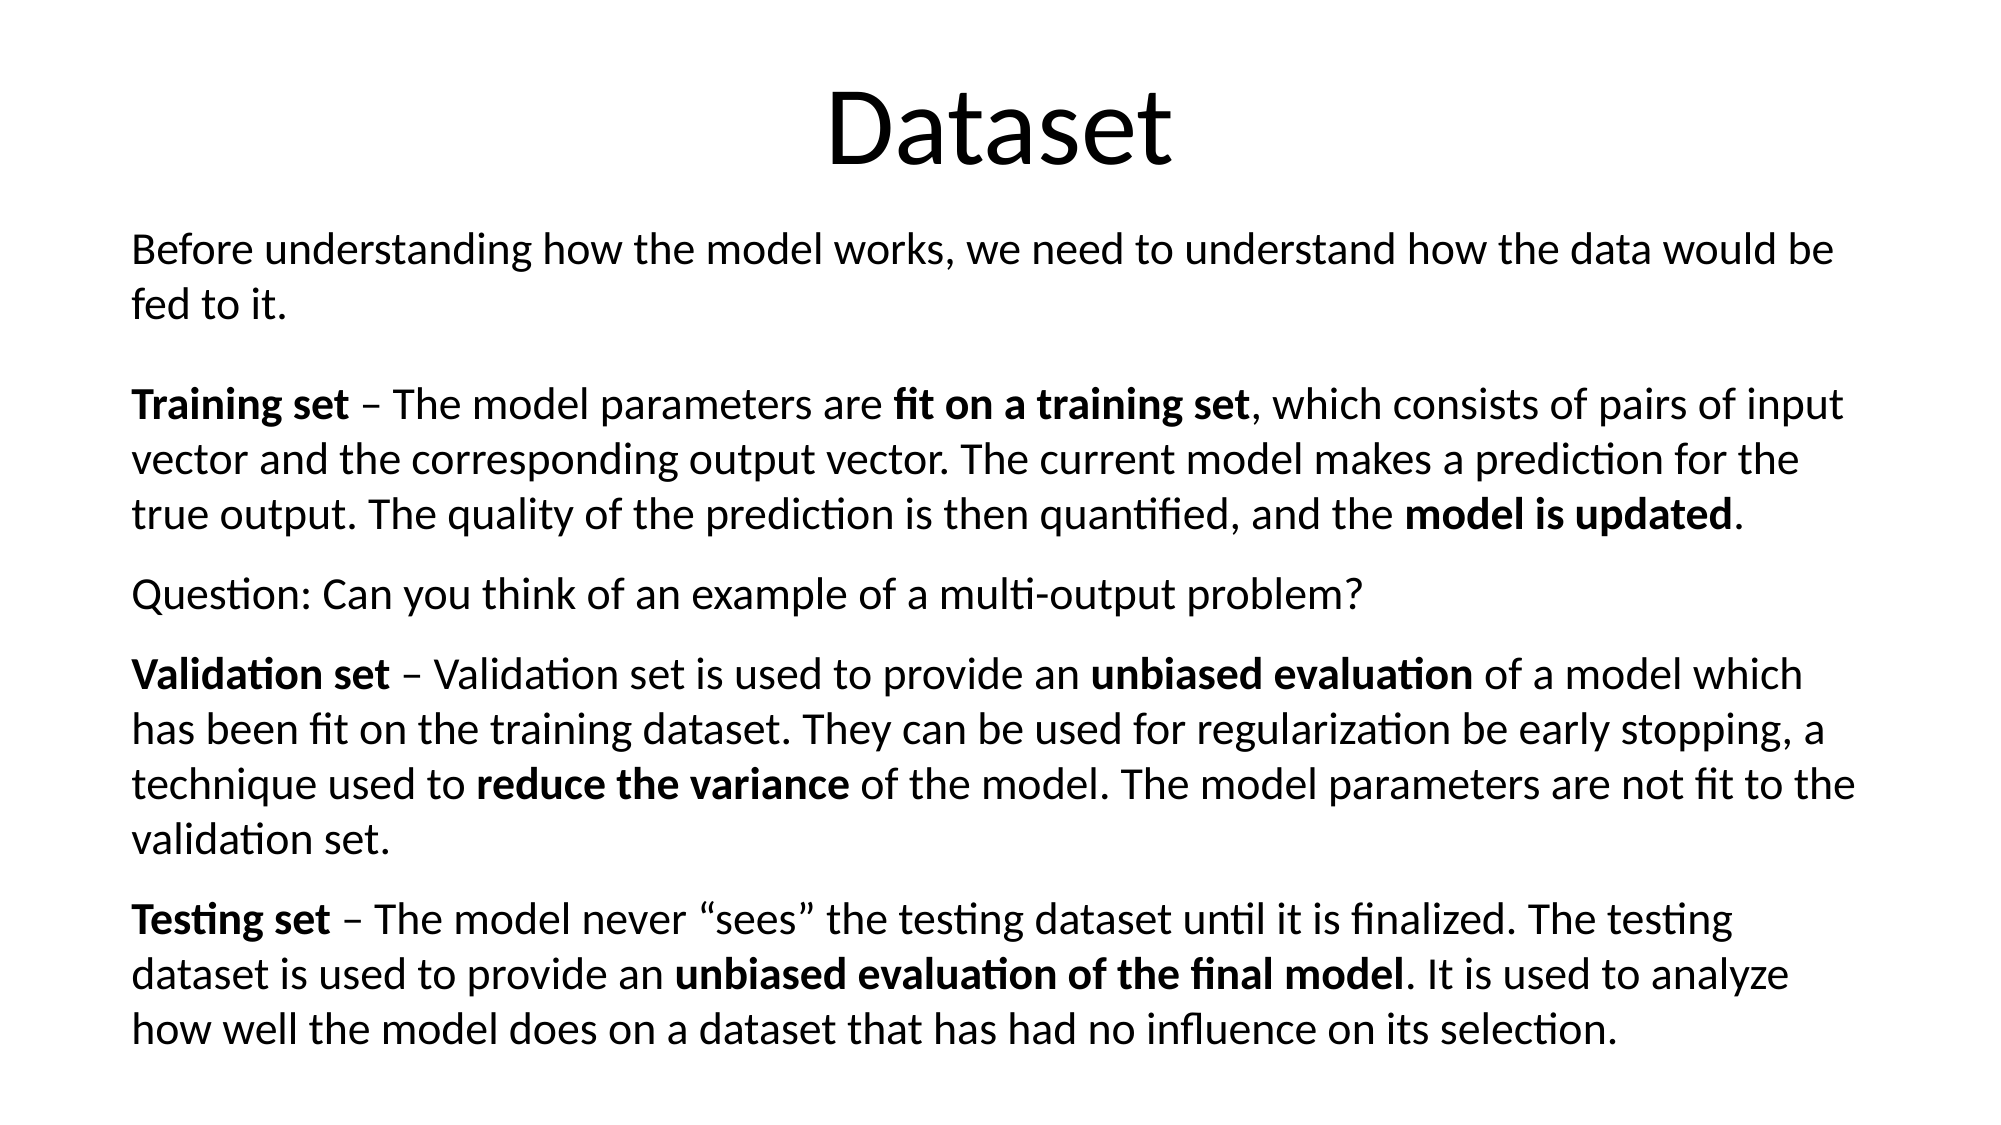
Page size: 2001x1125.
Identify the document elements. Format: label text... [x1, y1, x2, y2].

text_box Before understanding how the model works, we need to understand how the data would be fed to it. Training set – The model parameters are fit on a training set, which consists of pairs of input vector and the corresponding output vector. The current model makes a prediction for the true output. The quality of the prediction is then quantified, and the model is updated. Question: Can you think of an example of a multi-output problem? Validation set – Validation set is used to provide an unbiased evaluation of a model which has been fit on the training dataset. They can be used for regularization be early stopping, a technique used to reduce the variance of the model. The model parameters are not fit to the validation set. Testing set – The model never “sees” the testing dataset until it is finalized. The testing dataset is used to provide an unbiased evaluation of the final model. It is used to analyze how well the model does on a dataset that has had no influence on its selection. [116, 211, 1884, 1061]
text_box Dataset [116, 44, 1884, 195]
